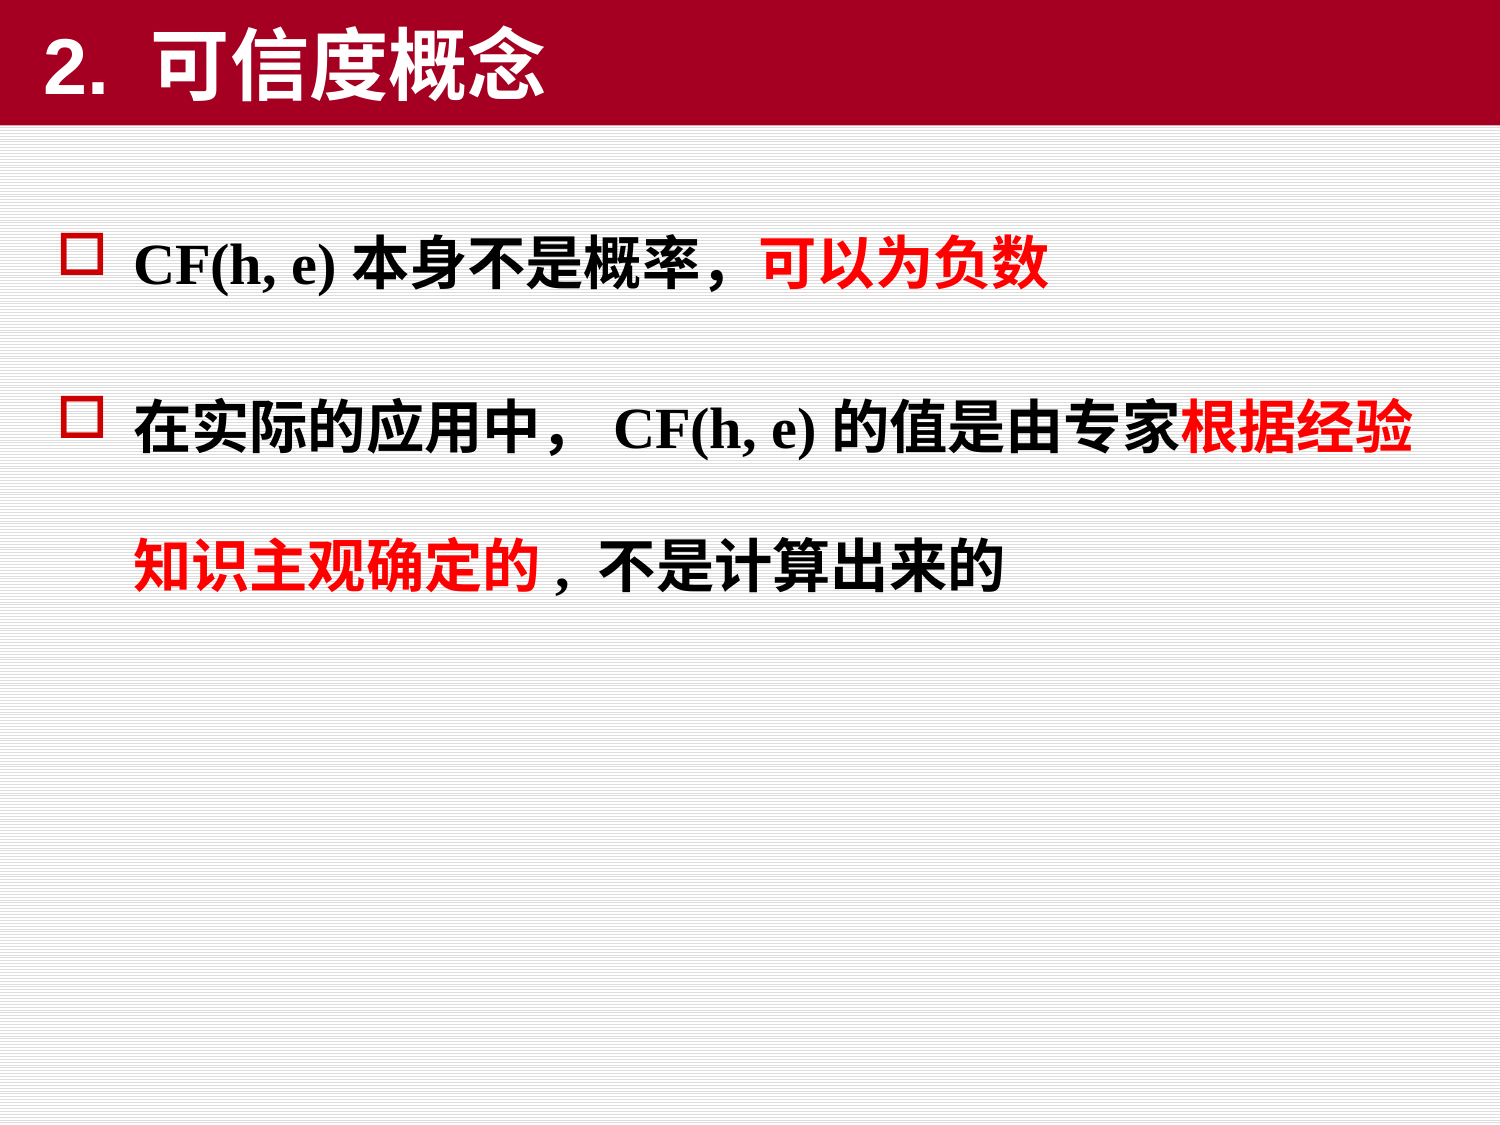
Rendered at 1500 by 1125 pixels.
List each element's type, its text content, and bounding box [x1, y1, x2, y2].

list CF(h, e)本身不是概率，可以为负数 在实际的应用中，CF(h, e)的值是由专家根据经验知识主观确定的, 不是计算出来的 [41, 148, 1459, 1035]
title 2. 可信度概念 [0, 0, 1500, 126]
